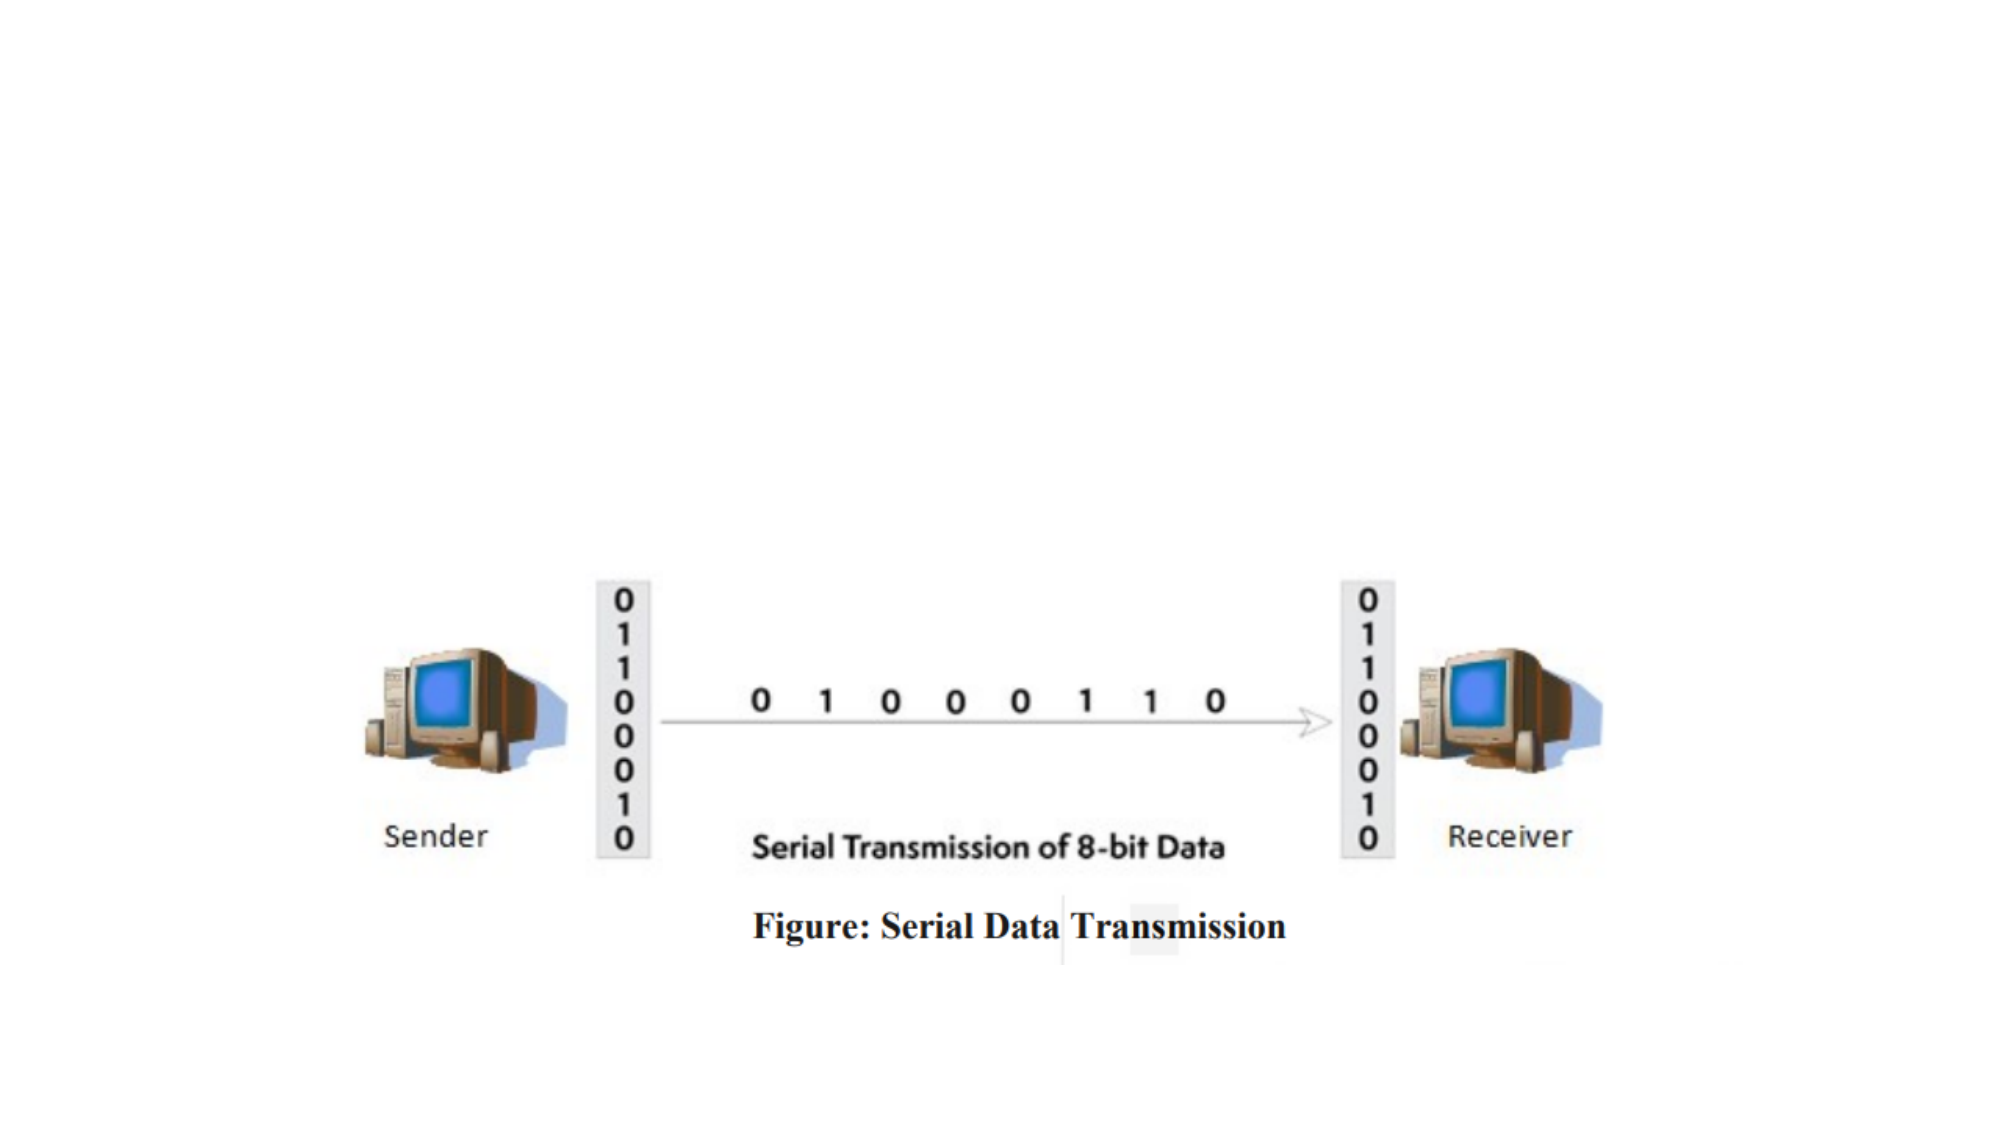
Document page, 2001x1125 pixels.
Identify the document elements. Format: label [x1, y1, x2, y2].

list [256, 347, 1744, 965]
